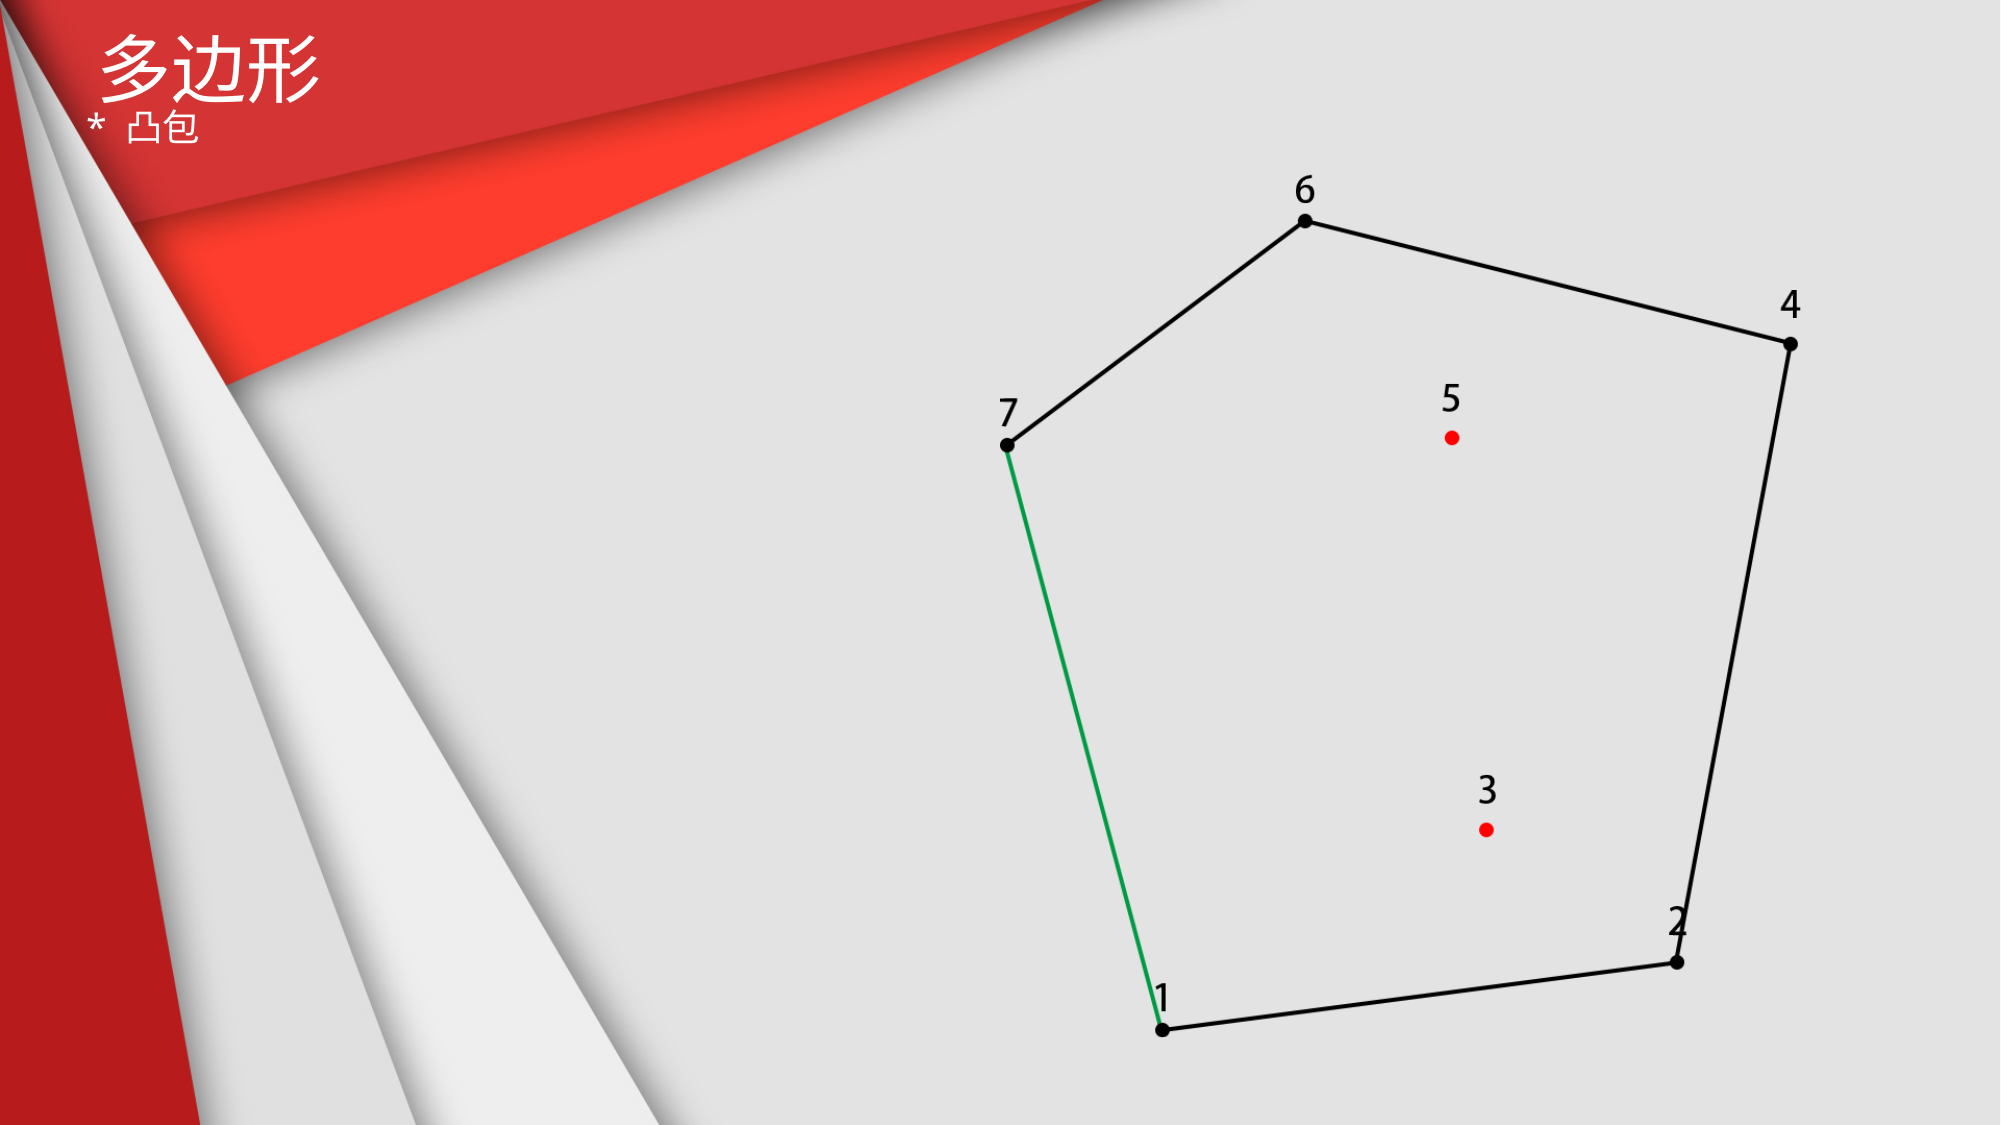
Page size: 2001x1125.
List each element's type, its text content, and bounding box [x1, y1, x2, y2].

text_box * 凸包 [71, 96, 216, 157]
text_box 多边形 [81, 15, 337, 120]
picture [0, 0, 2001, 1125]
